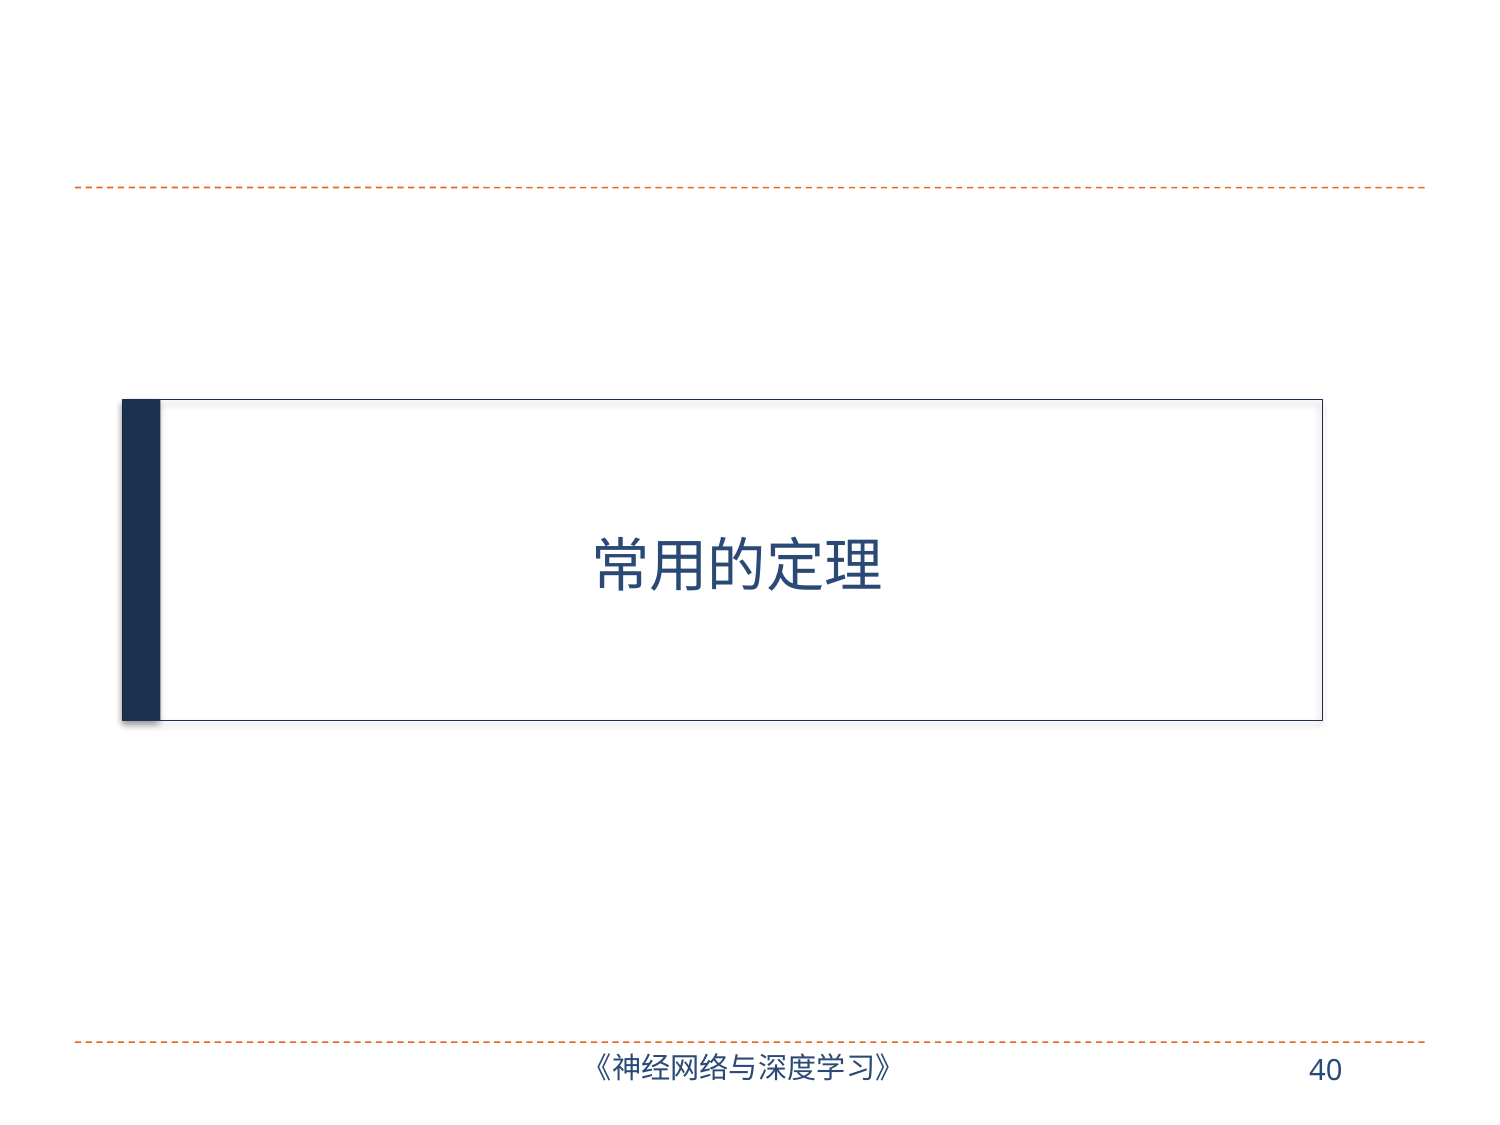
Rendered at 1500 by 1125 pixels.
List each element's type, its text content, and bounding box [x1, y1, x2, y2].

title 常用的定理 [174, 439, 1300, 688]
